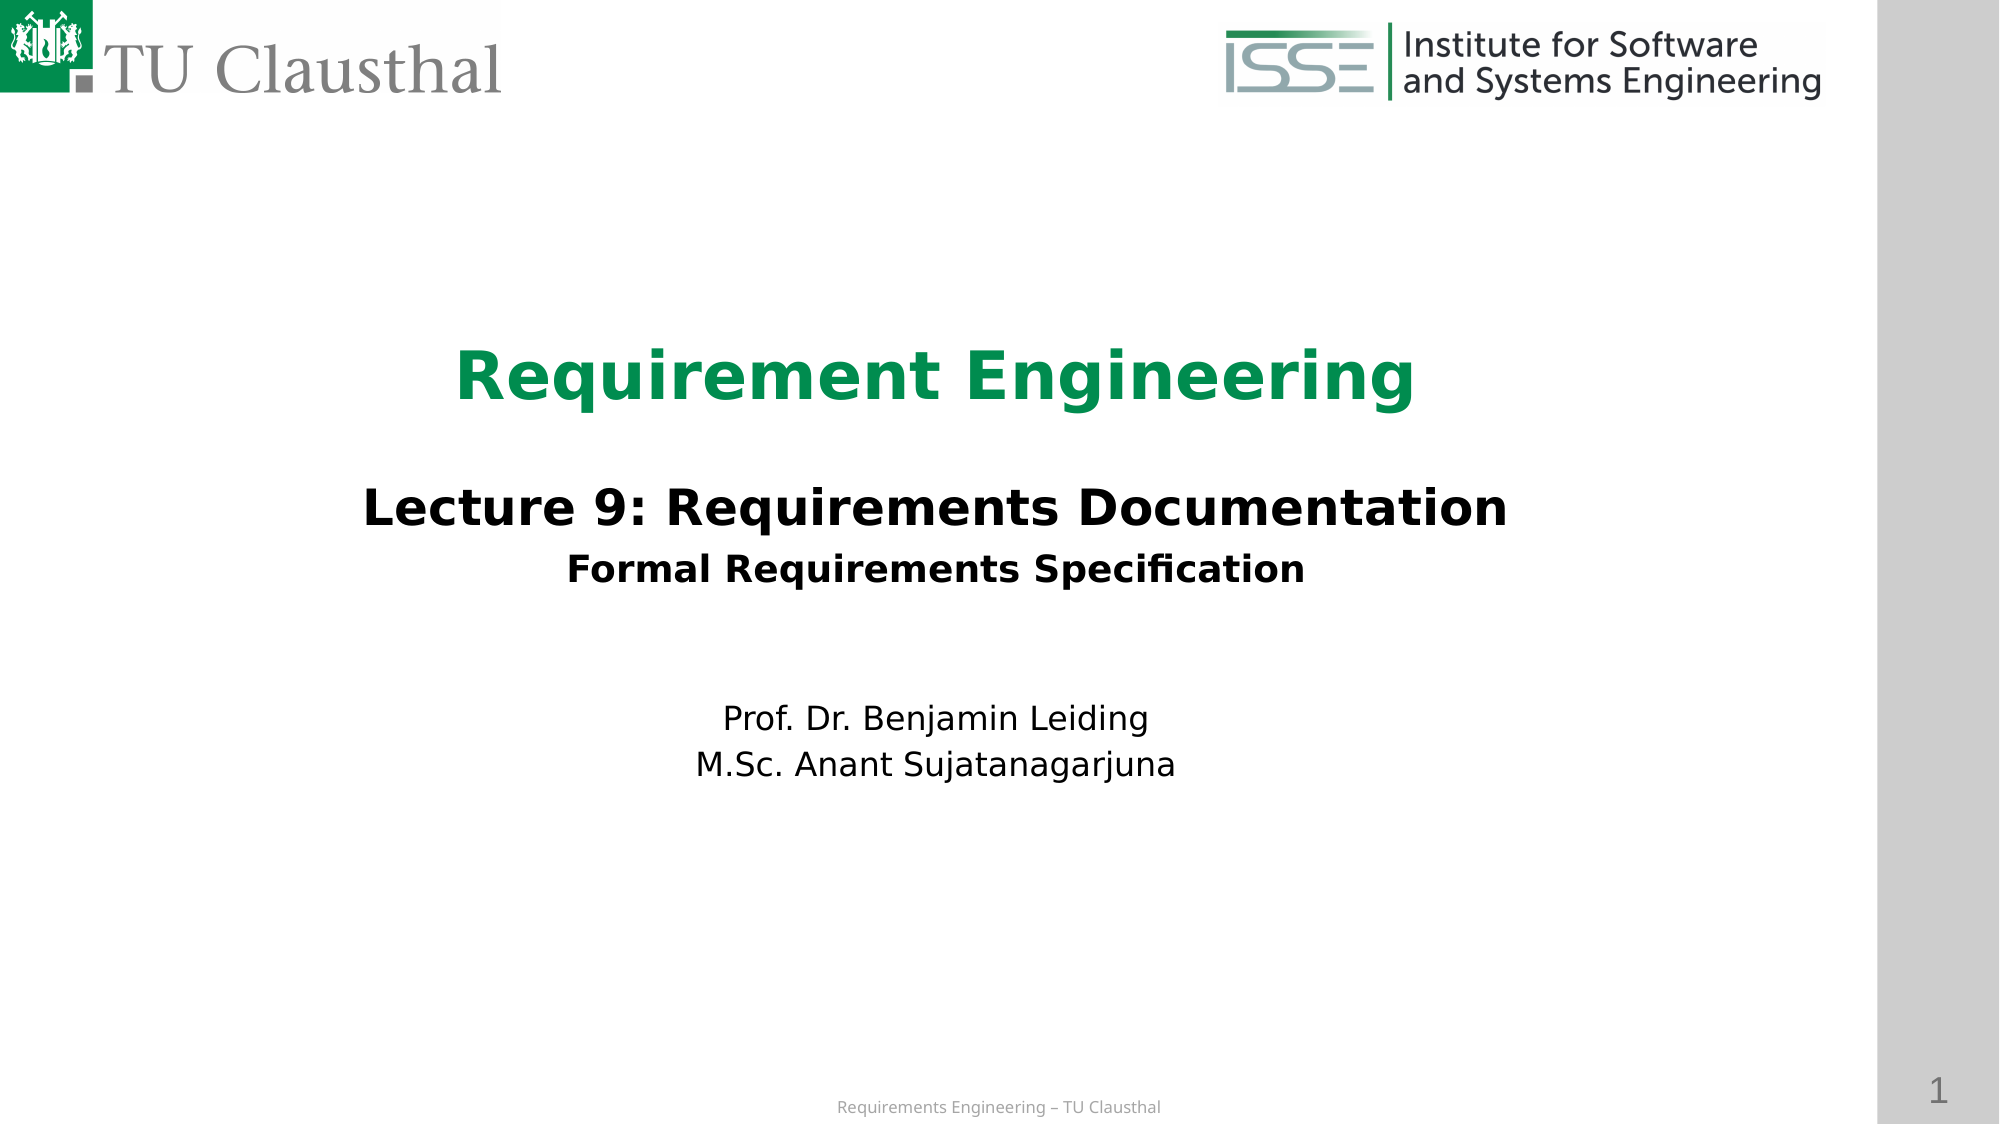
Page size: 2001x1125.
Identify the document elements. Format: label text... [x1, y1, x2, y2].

text_box Requirement Engineering [86, 231, 1787, 421]
picture [1218, 22, 1826, 107]
picture [0, 0, 501, 93]
text_box Lecture 9: Requirements Documentation Formal Requirements Specification Prof. Dr. Benjamin Leiding M.Sc. Anant Sujatanagarjuna [86, 467, 1787, 857]
